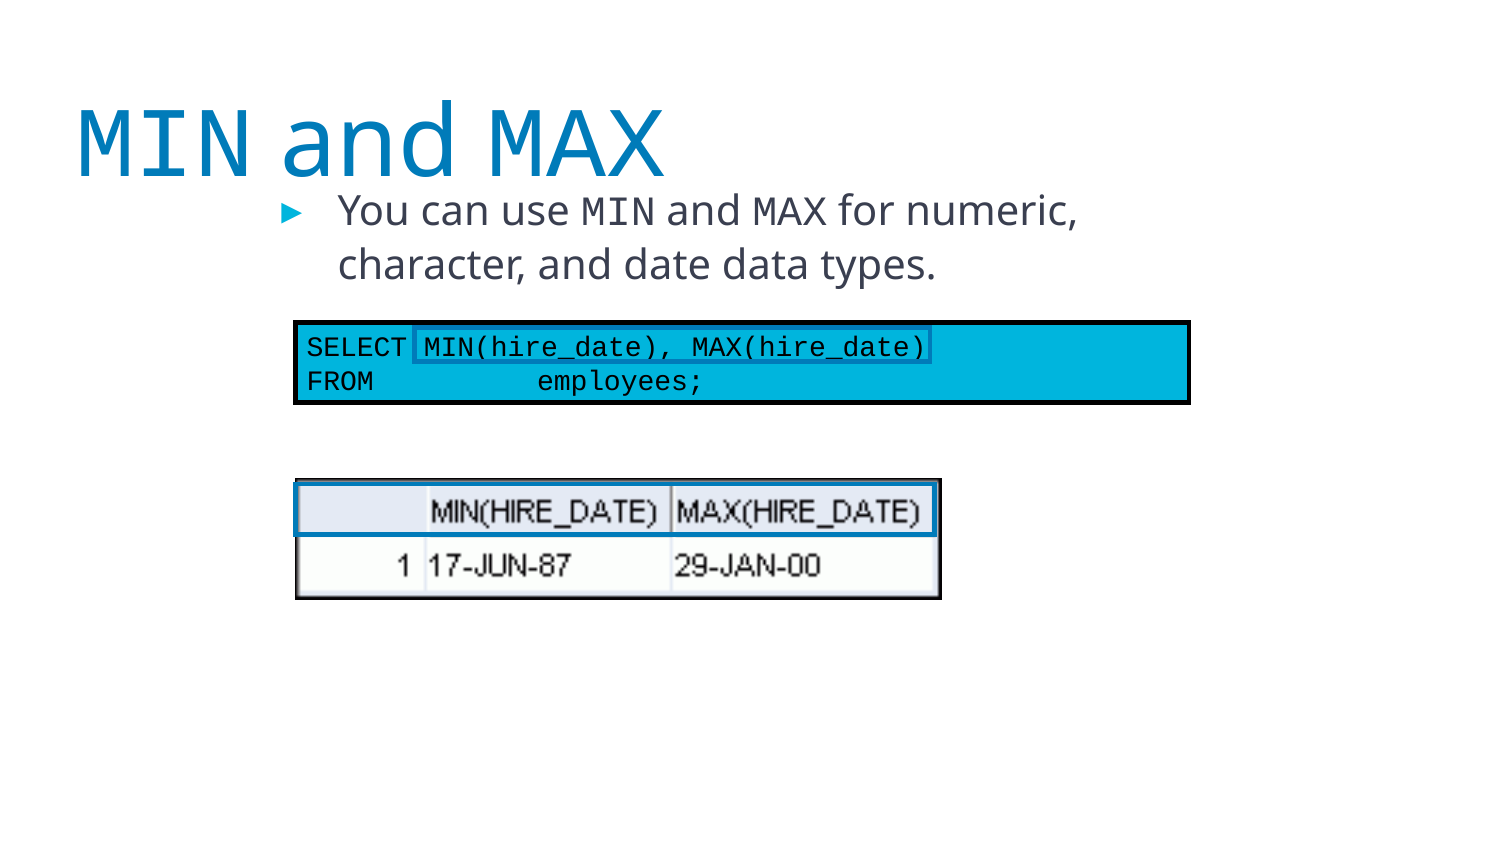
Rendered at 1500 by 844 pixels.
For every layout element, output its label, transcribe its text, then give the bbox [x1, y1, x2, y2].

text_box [295, 478, 942, 601]
text_box [414, 327, 930, 362]
list You can use MIN and MAX for numeric, character, and date data types. [262, 178, 1237, 264]
text_box SELECT MIN(hire_date), MAX(hire_date) FROM employees; [295, 322, 1189, 403]
title MIN and MAX [75, 99, 1001, 277]
